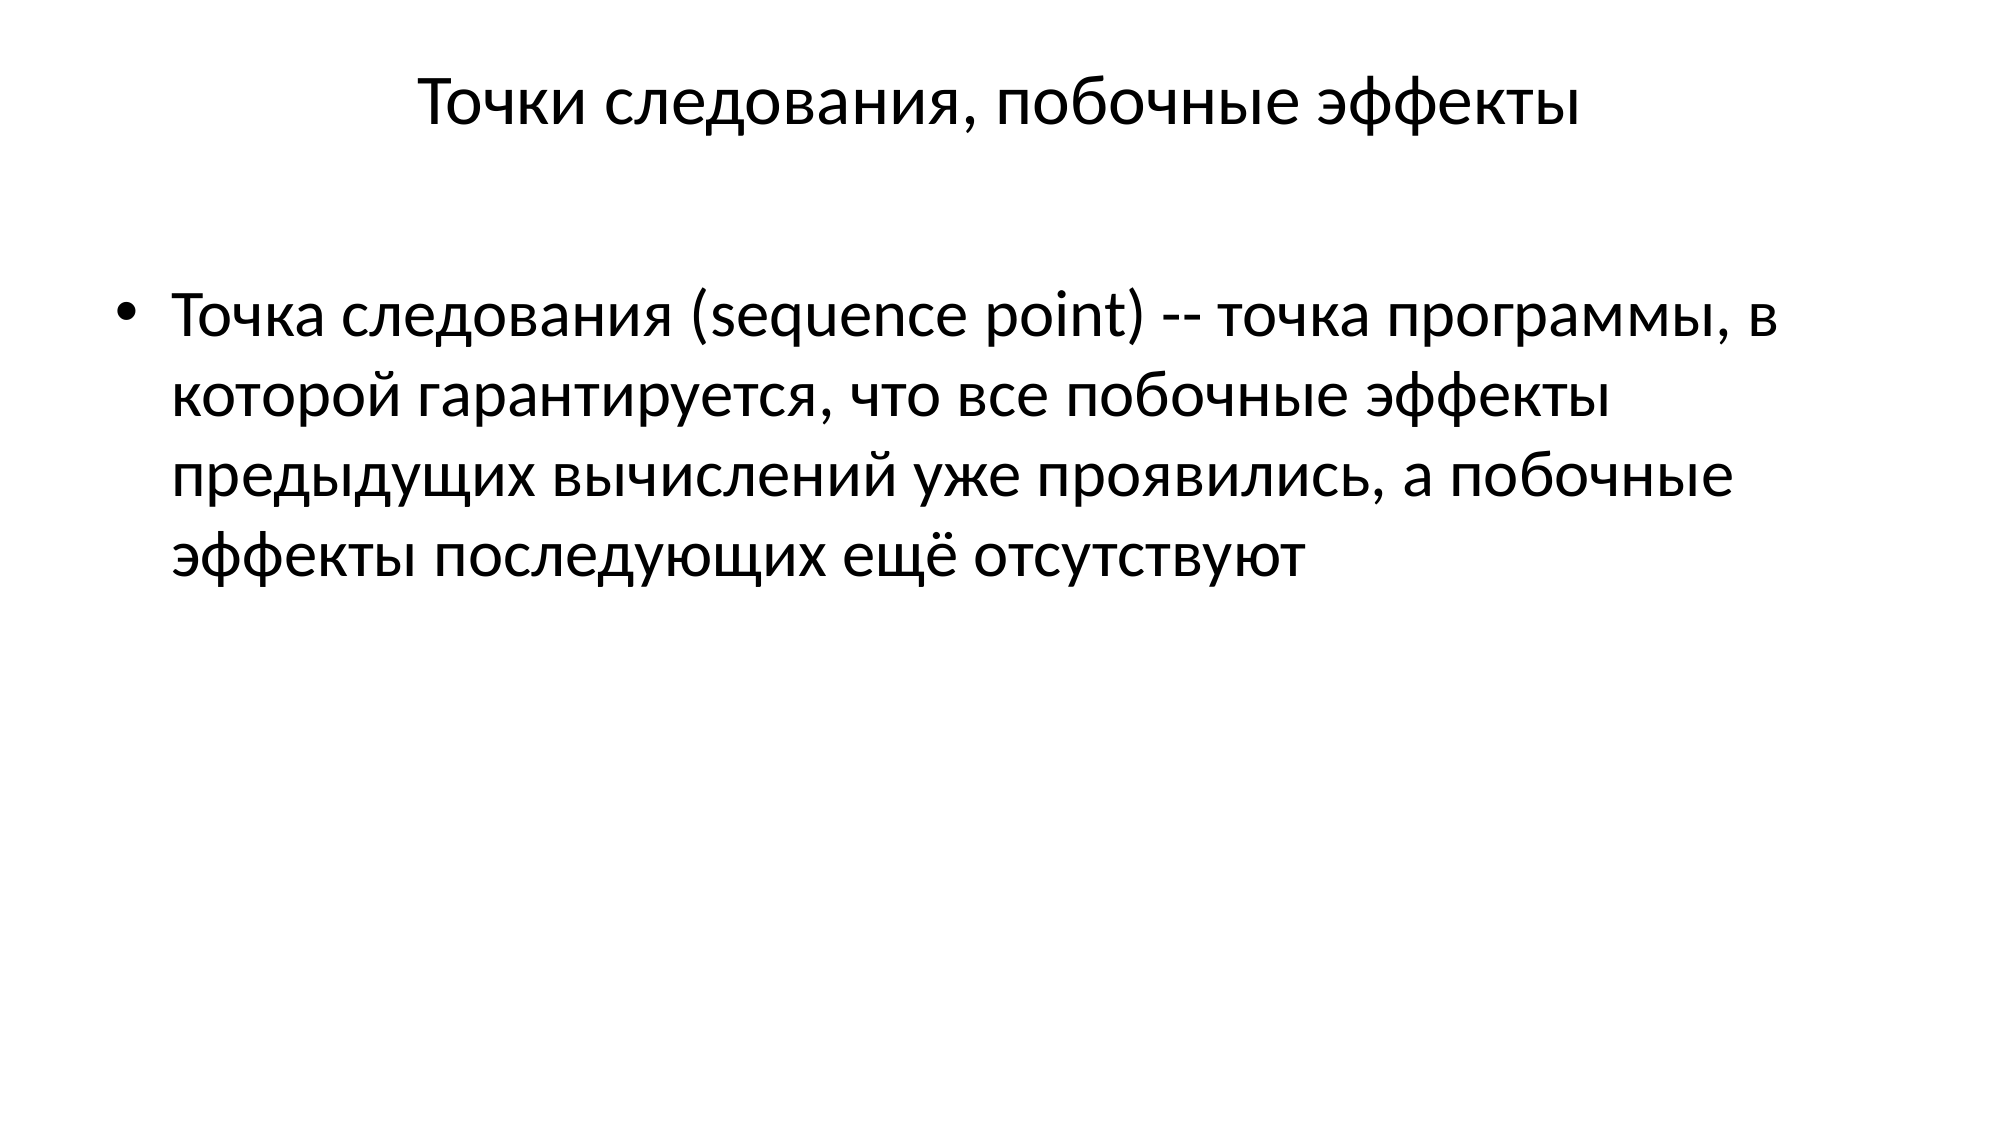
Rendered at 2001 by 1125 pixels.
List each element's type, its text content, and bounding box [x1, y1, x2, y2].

title Точки следования, побочные эффекты [99, 45, 1900, 233]
list Точка следования (sequence point) -- точка программы, в которой гарантируется, что все побочные эффекты предыдущих вычислений уже проявились, а побочные эффекты последующих ещё отсутствуют [99, 262, 1900, 1005]
